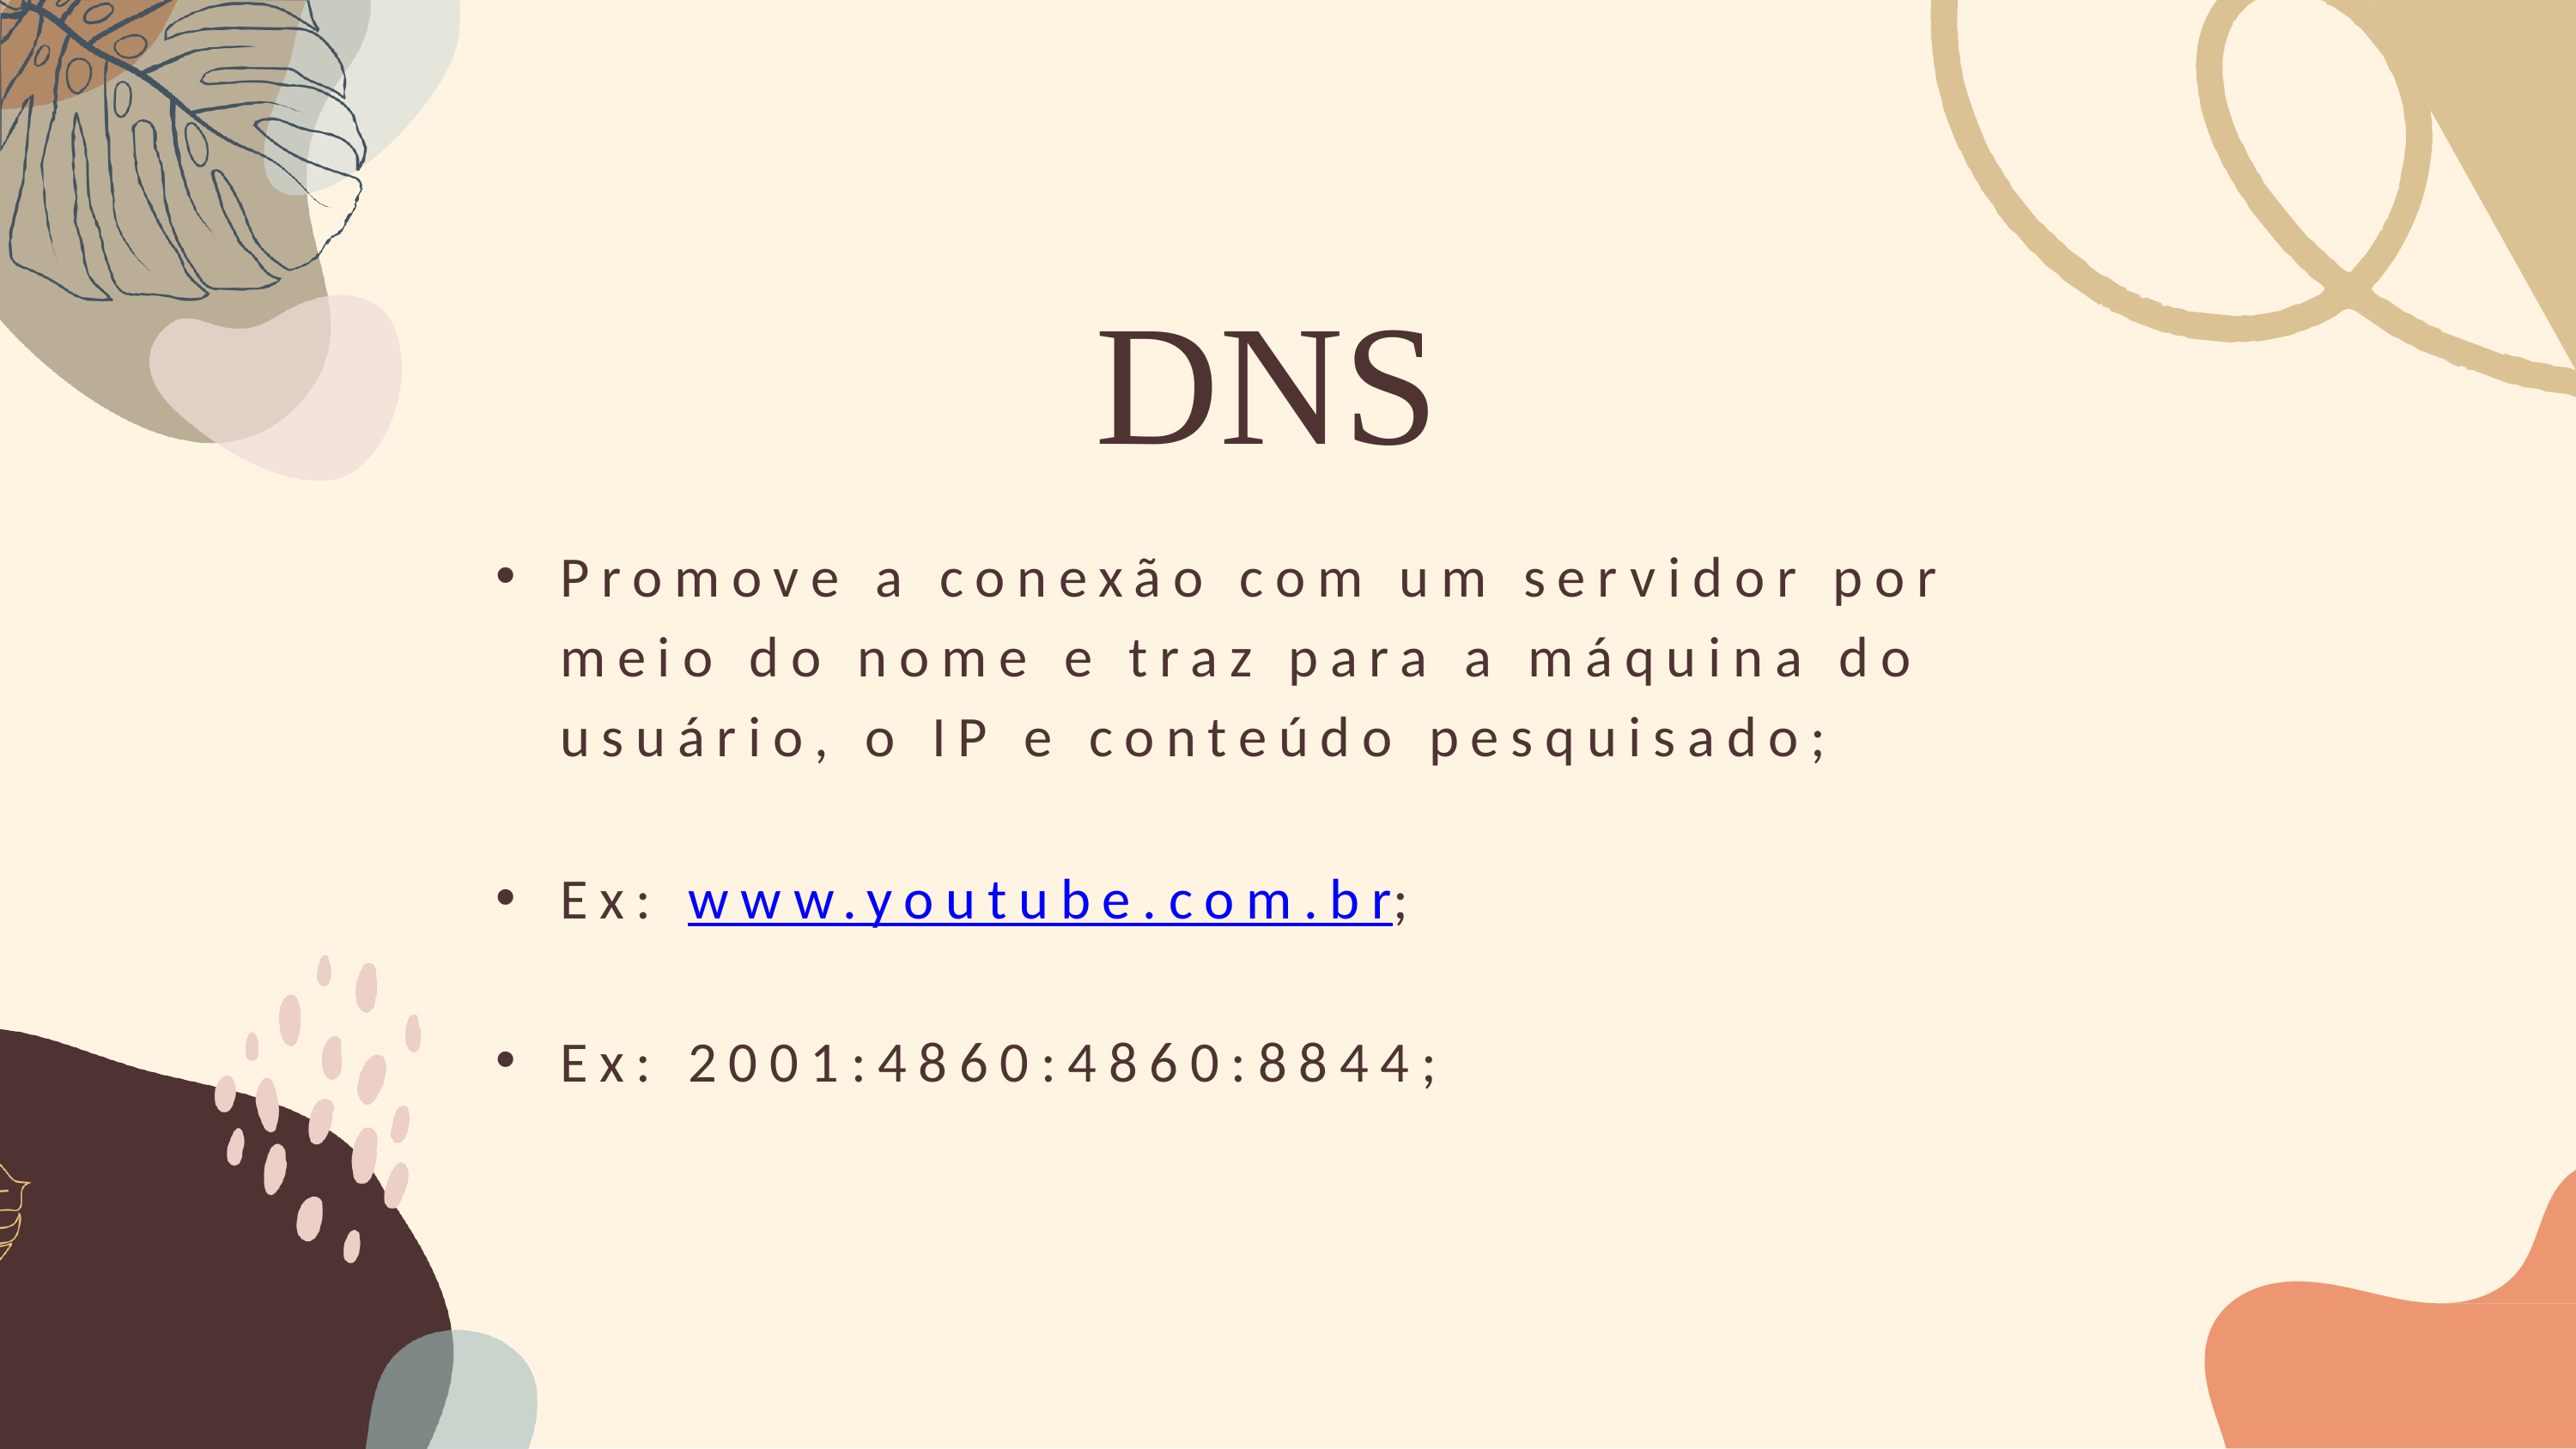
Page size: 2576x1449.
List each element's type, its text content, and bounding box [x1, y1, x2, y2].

text_box [1930, 0, 2576, 397]
picture [0, 955, 538, 1449]
picture [0, 0, 460, 481]
text_box [2204, 1169, 2576, 1449]
title DNS [1093, 270, 1483, 514]
text_box Promove a conexão com um servidor por meio do nome e traz para a máquina do usuário, o IP e conteúdo pesquisado; Ex: www.youtube.com.br; Ex: 2001:4860:4860:8844; [494, 527, 2082, 1175]
